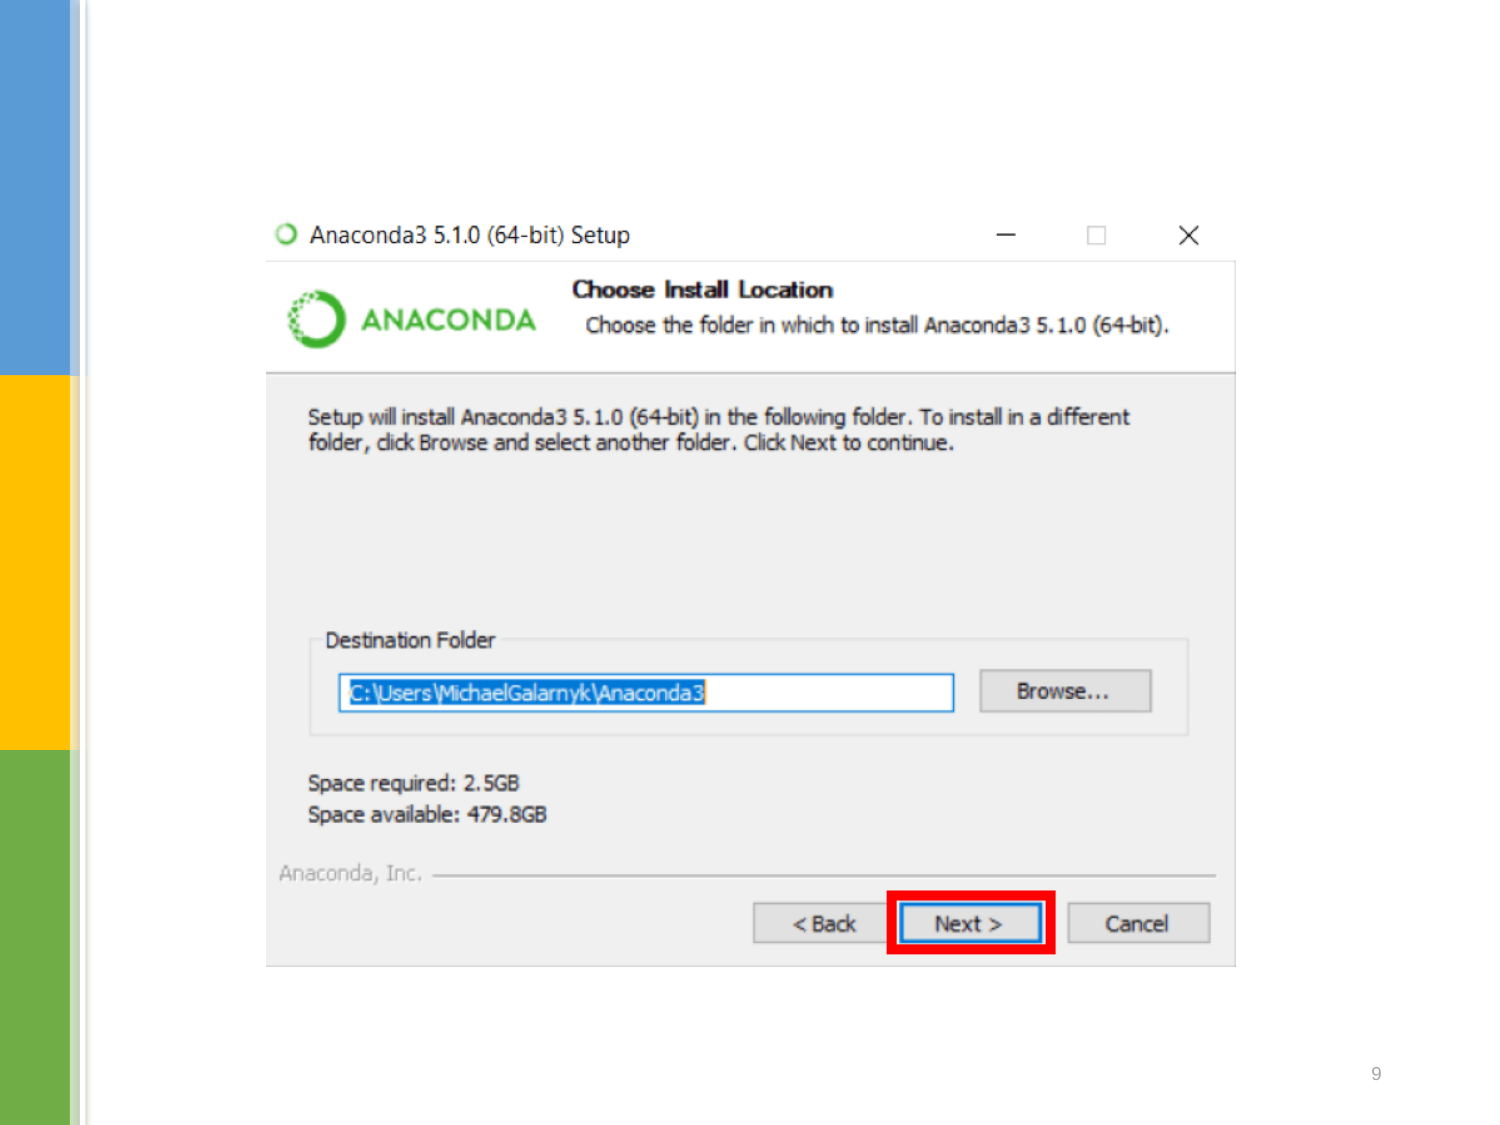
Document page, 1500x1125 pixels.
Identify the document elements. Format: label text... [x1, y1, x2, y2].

slide_number 9 [993, 1042, 1397, 1103]
picture [265, 211, 1236, 967]
